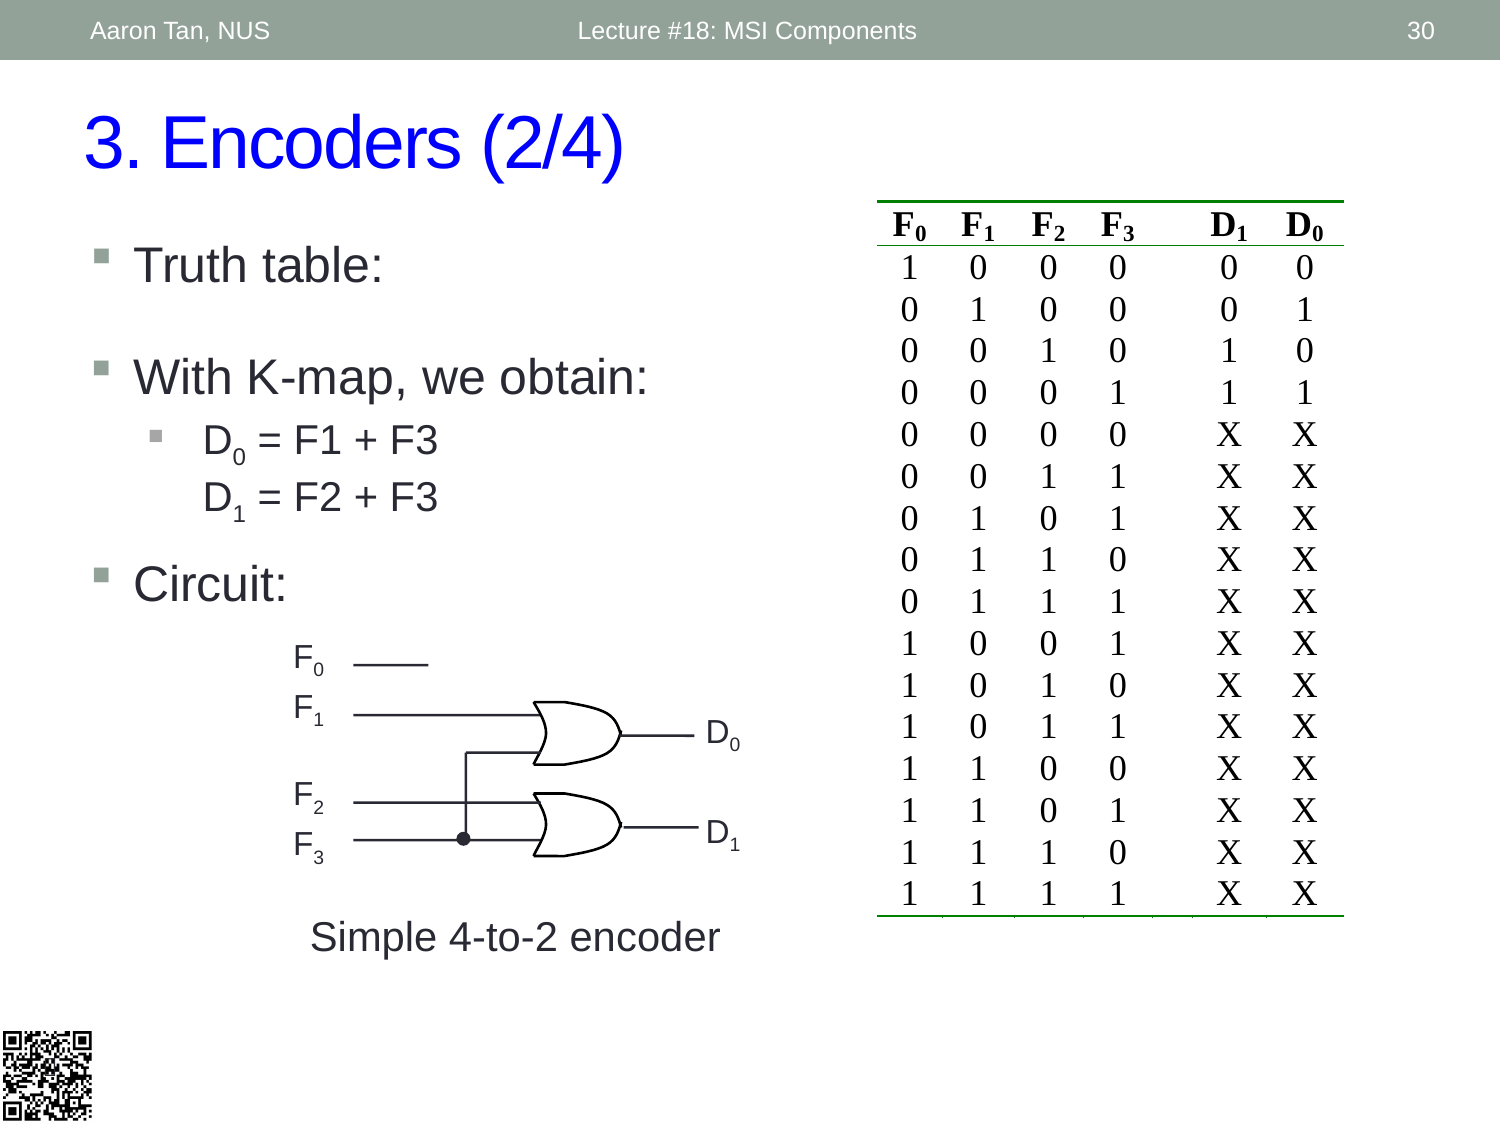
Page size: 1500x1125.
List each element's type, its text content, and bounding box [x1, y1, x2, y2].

text_box Truth table: [74, 224, 738, 337]
slide_number Aaron Tan, NUS [75, 3, 550, 57]
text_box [278, 627, 763, 968]
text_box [862, 199, 1345, 944]
title 3. Encoders (2/4) [68, 86, 1450, 192]
slide_number 30 [1308, 3, 1450, 57]
footer Lecture #18: MSI Components [562, 3, 1238, 57]
text_box  [24, 1050, 75, 1083]
picture [0, 1028, 95, 1124]
text_box With K-map, we obtain: D0 = F1 + F3 D1 = F2 + F3 Circuit: [74, 337, 738, 1000]
